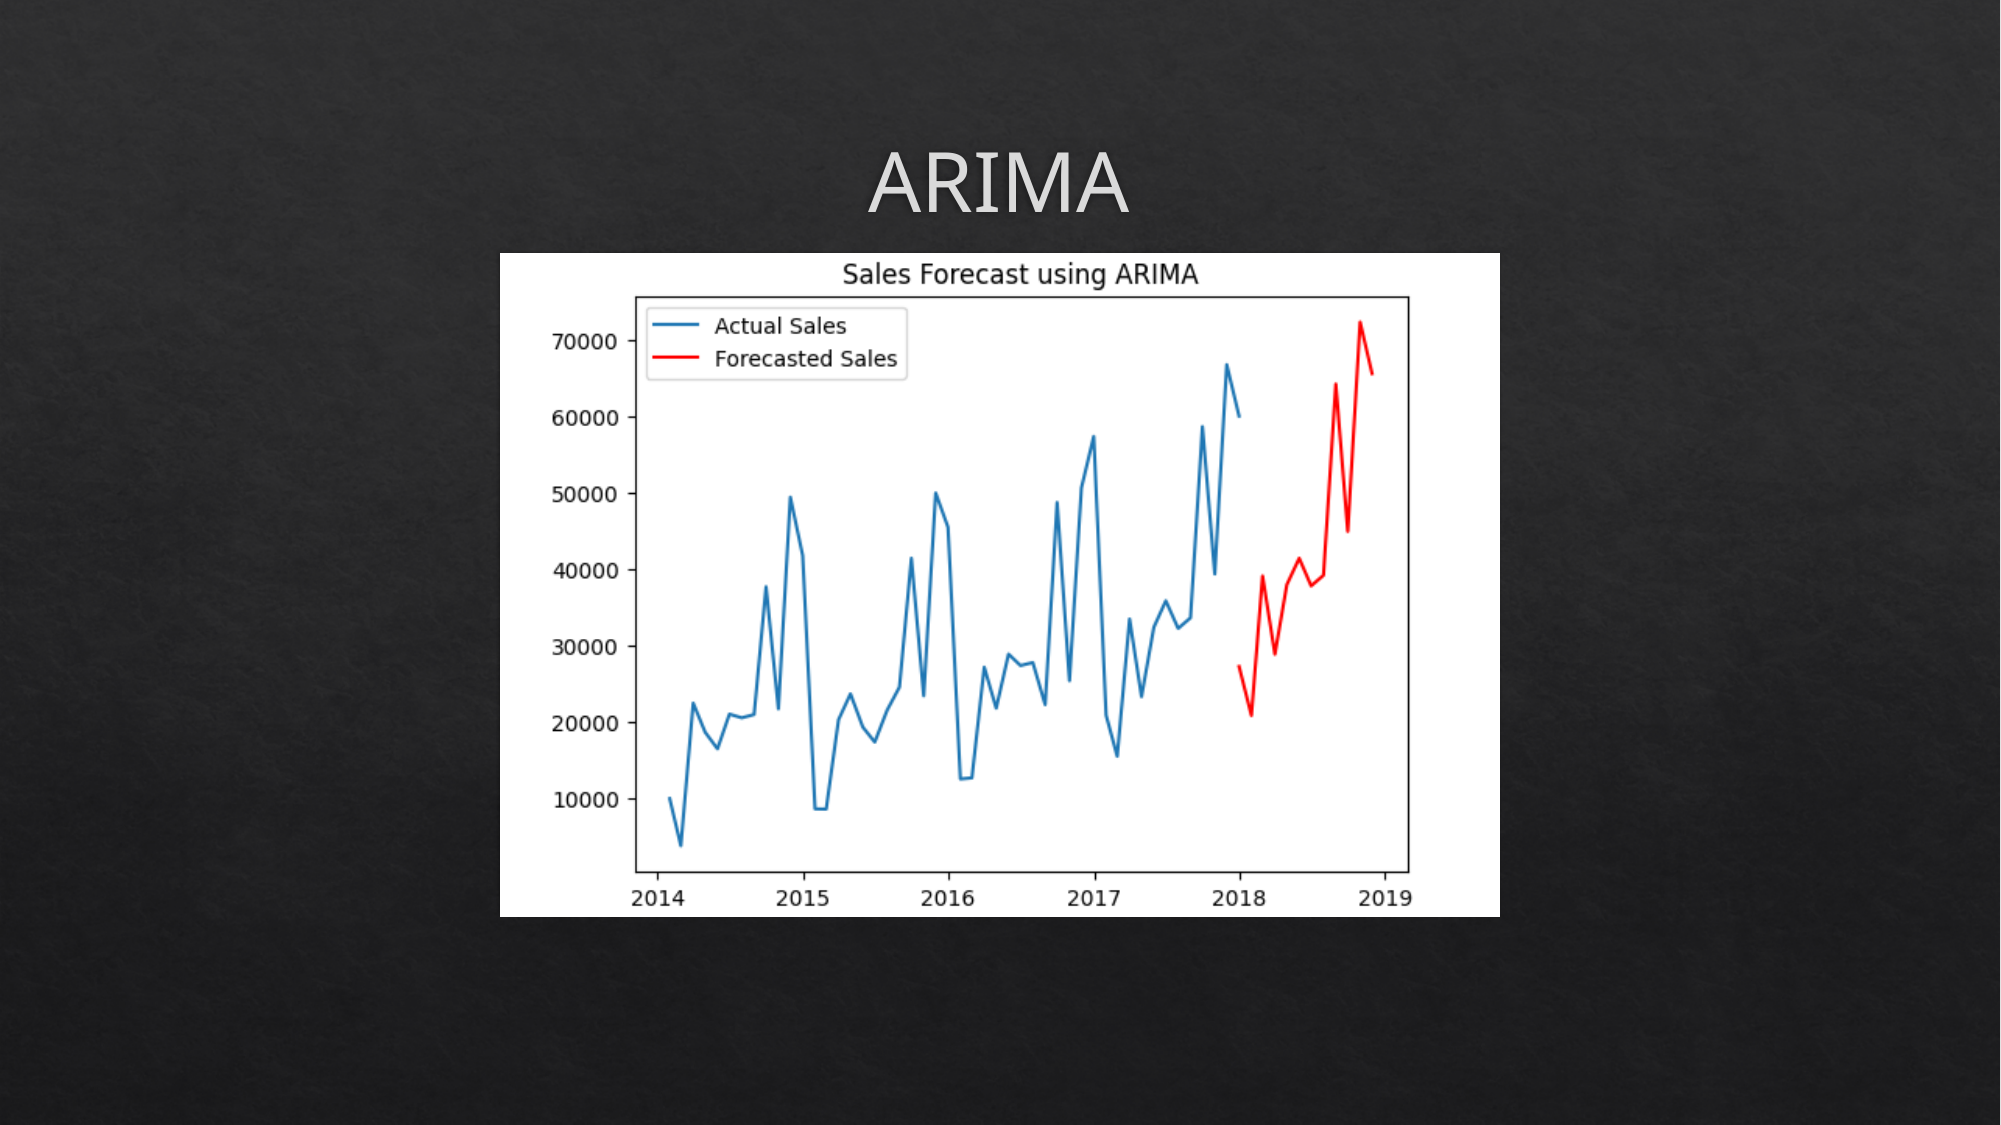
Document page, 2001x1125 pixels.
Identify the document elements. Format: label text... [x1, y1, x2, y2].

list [499, 253, 1501, 918]
title ARIMA [149, 99, 1849, 260]
